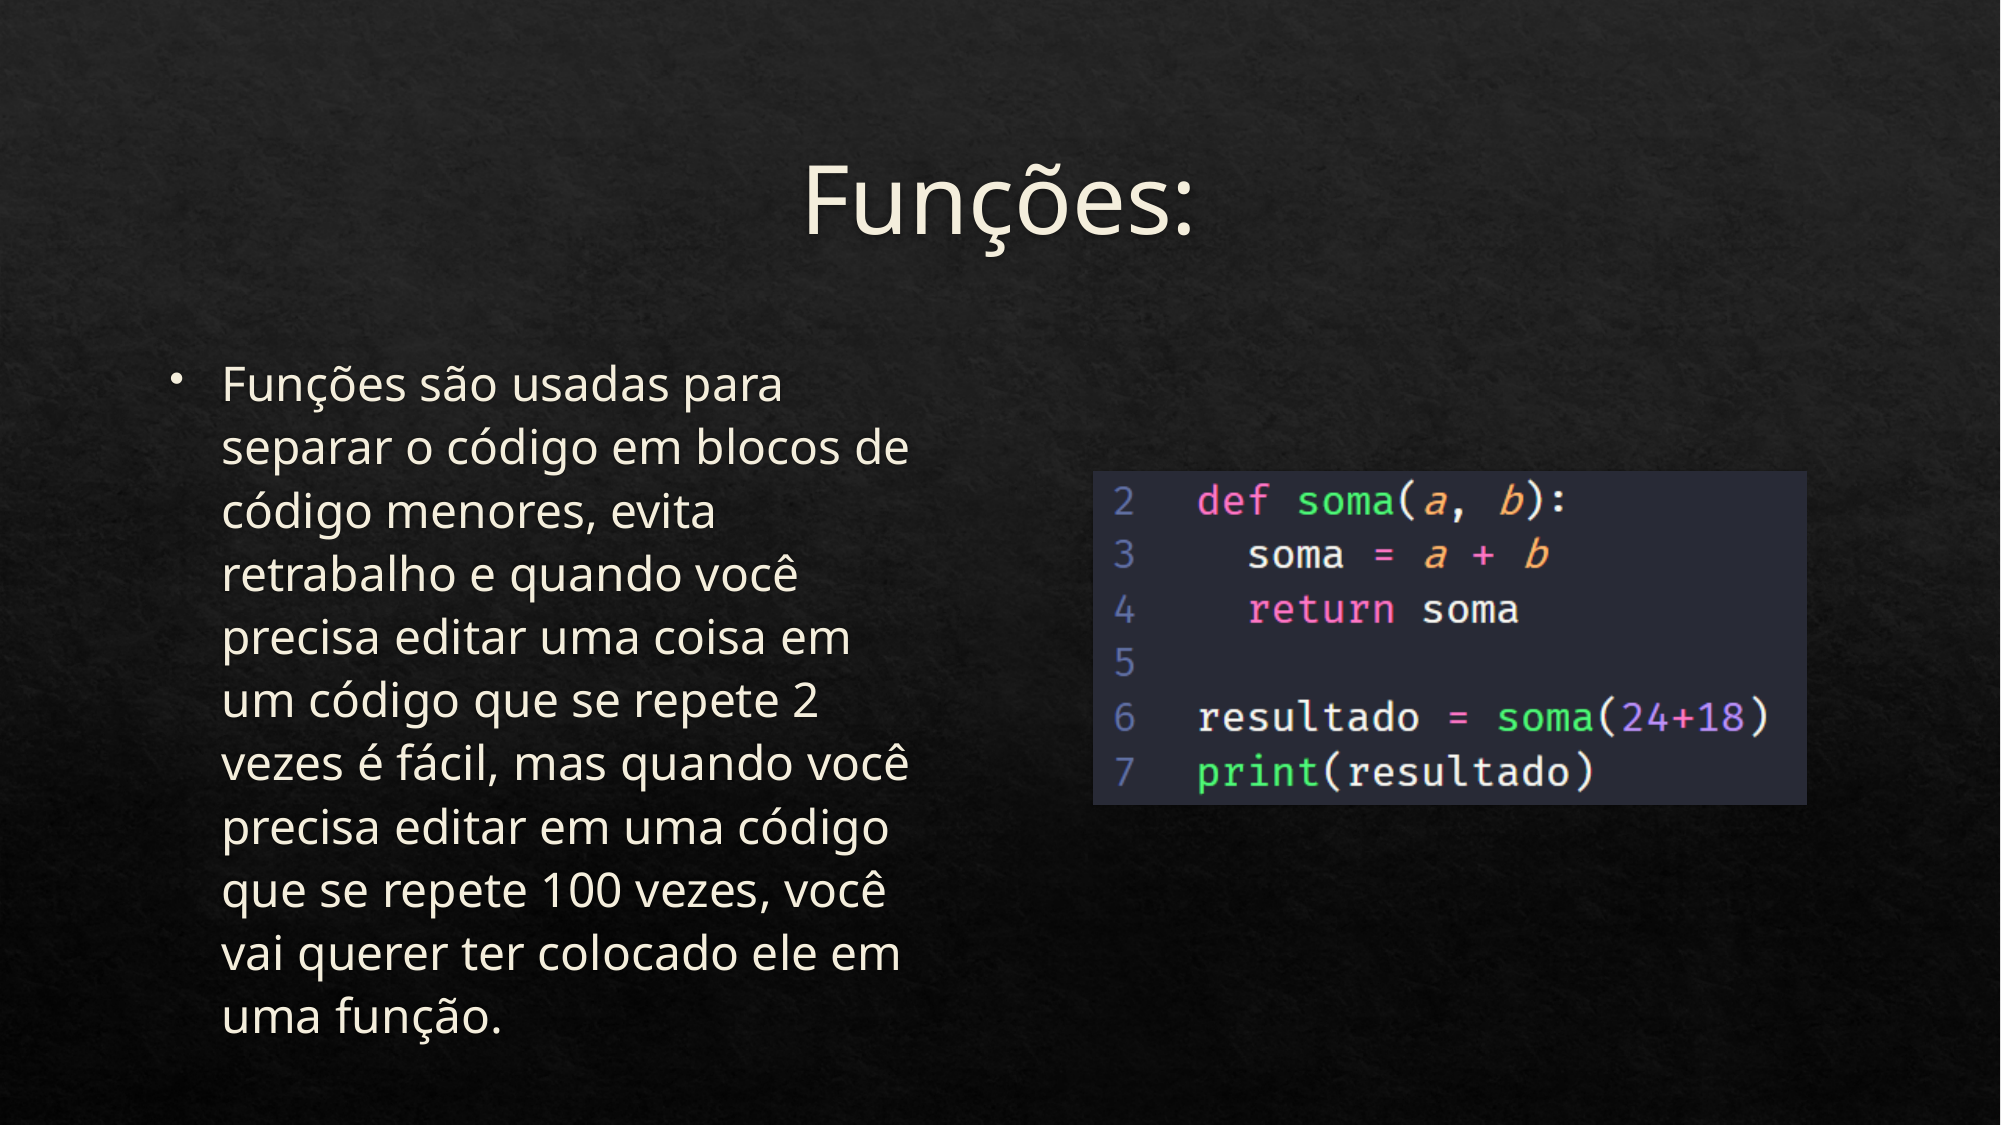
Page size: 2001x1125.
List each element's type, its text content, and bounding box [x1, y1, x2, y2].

list Funções são usadas para separar o código em blocos de código menores, evita retrabalho e quando você precisa editar uma coisa em um código que se repete 2 vezes é fácil, mas quando você precisa editar em uma código que se repete 100 vezes, você vai querer ter colocado ele em uma função. [149, 340, 947, 935]
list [1093, 470, 1807, 805]
title Funções: [149, 99, 1849, 307]
